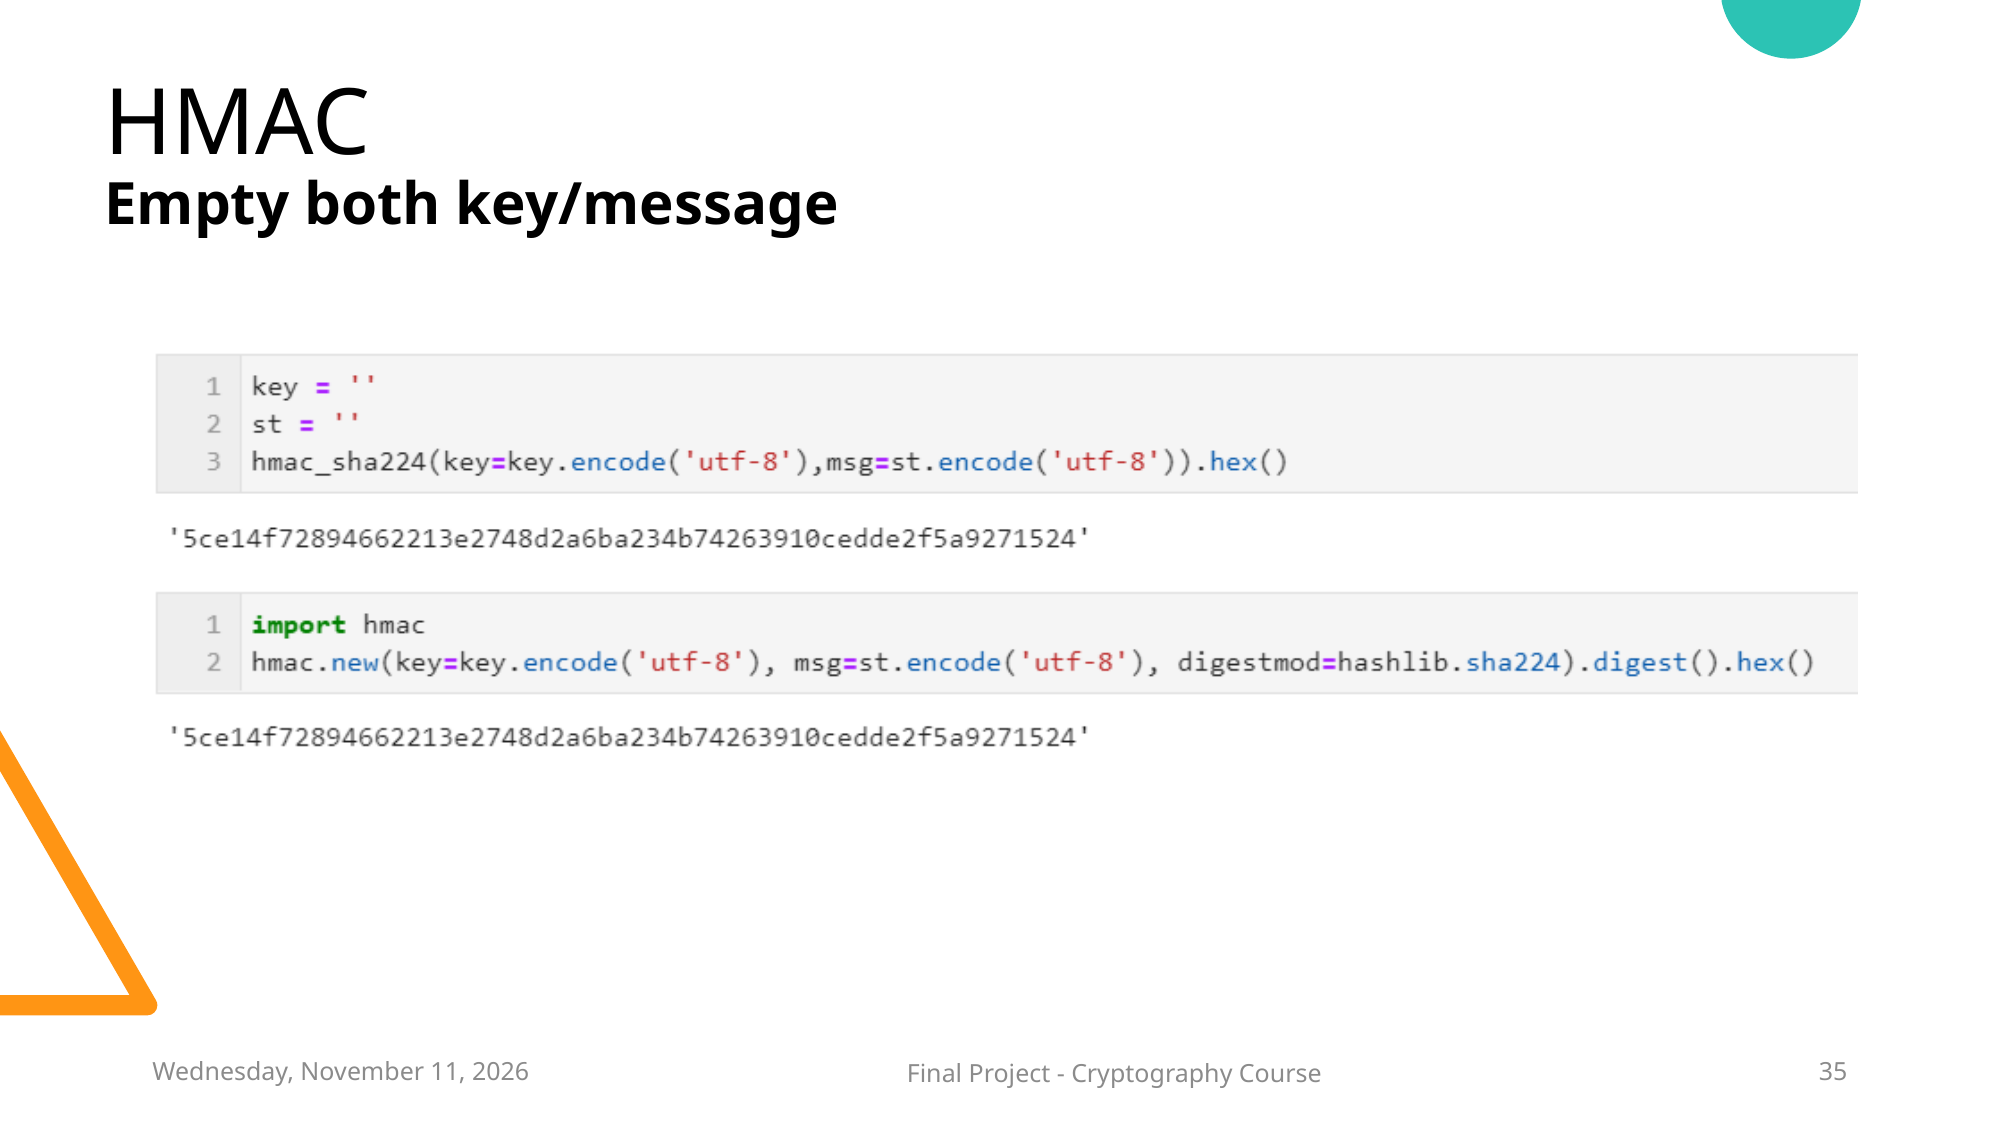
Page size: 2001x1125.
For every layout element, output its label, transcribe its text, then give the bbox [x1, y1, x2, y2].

picture [142, 340, 1858, 784]
footer Final Project - Cryptography Course [662, 1042, 1338, 1103]
title HMAC Empty both key/message [89, 47, 974, 265]
slide_number 35 [1412, 1042, 1863, 1103]
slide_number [137, 1042, 588, 1103]
